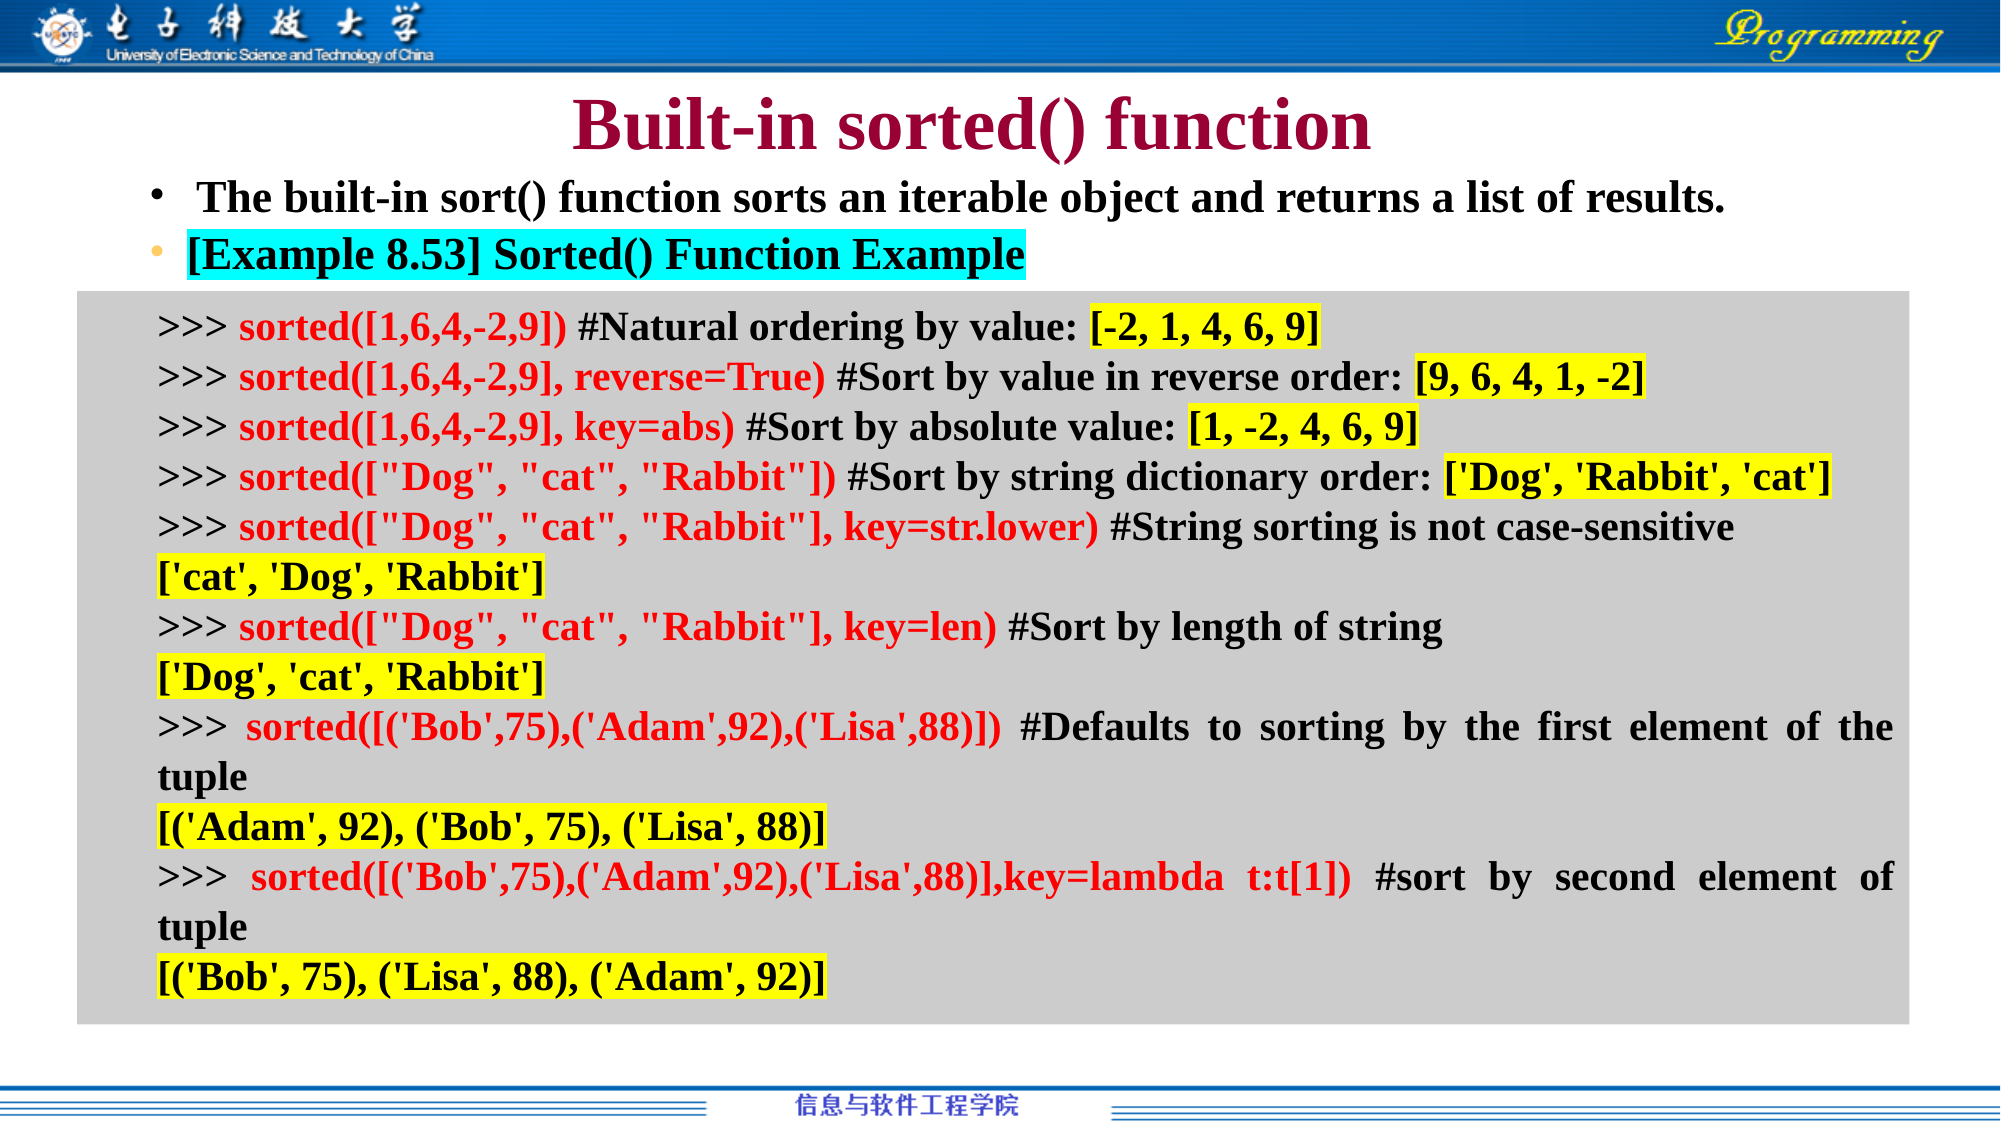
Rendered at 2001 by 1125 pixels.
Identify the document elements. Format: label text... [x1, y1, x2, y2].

text_box [Example 8.53] Sorted() Function Example [134, 205, 1954, 287]
text_box The built-in sort() function sorts an iterable object and returns a list of results. [134, 159, 1812, 205]
title Built-in sorted() function [185, 77, 1761, 159]
text_box >>> sorted([1,6,4,-2,9]) #Natural ordering by value: [-2, 1, 4, 6, 9] >>> sorted([1,6,4,-2,9], reverse=True) #Sort by value in reverse order: [9, 6, 4, 1, -2] >>> sorted([1,6,4,-2,9], key=abs) #Sort by absolute value: [1, -2, 4, 6, 9] >>> sorted(["Dog", "cat", "Rabbit"]) #Sort by string dictionary order: ['Dog', 'Rabbit', 'cat'] >>> sorted(["Dog", "cat", "Rabbit"], key=str.lower) #String sorting is not case-sensitive ['cat', 'Dog', 'Rabbit'] >>> sorted(["Dog", "cat", "Rabbit"], key=len) #Sort by length of string ['Dog', 'cat', 'Rabbit'] >>> sorted([('Bob',75),('Adam',92),('Lisa',88)]) #Defaults to sorting by the first element of the tuple [('Adam', 92), ('Bob', 75), ('Lisa', 88)] >>> sorted([('Bob',75),('Adam',92),('Lisa',88)],key=lambda t:t[1]) #sort by second element of tuple [('Bob', 75), ('Lisa', 88), ('Adam', 92)] [77, 291, 1910, 1025]
picture [0, 0, 2001, 1125]
